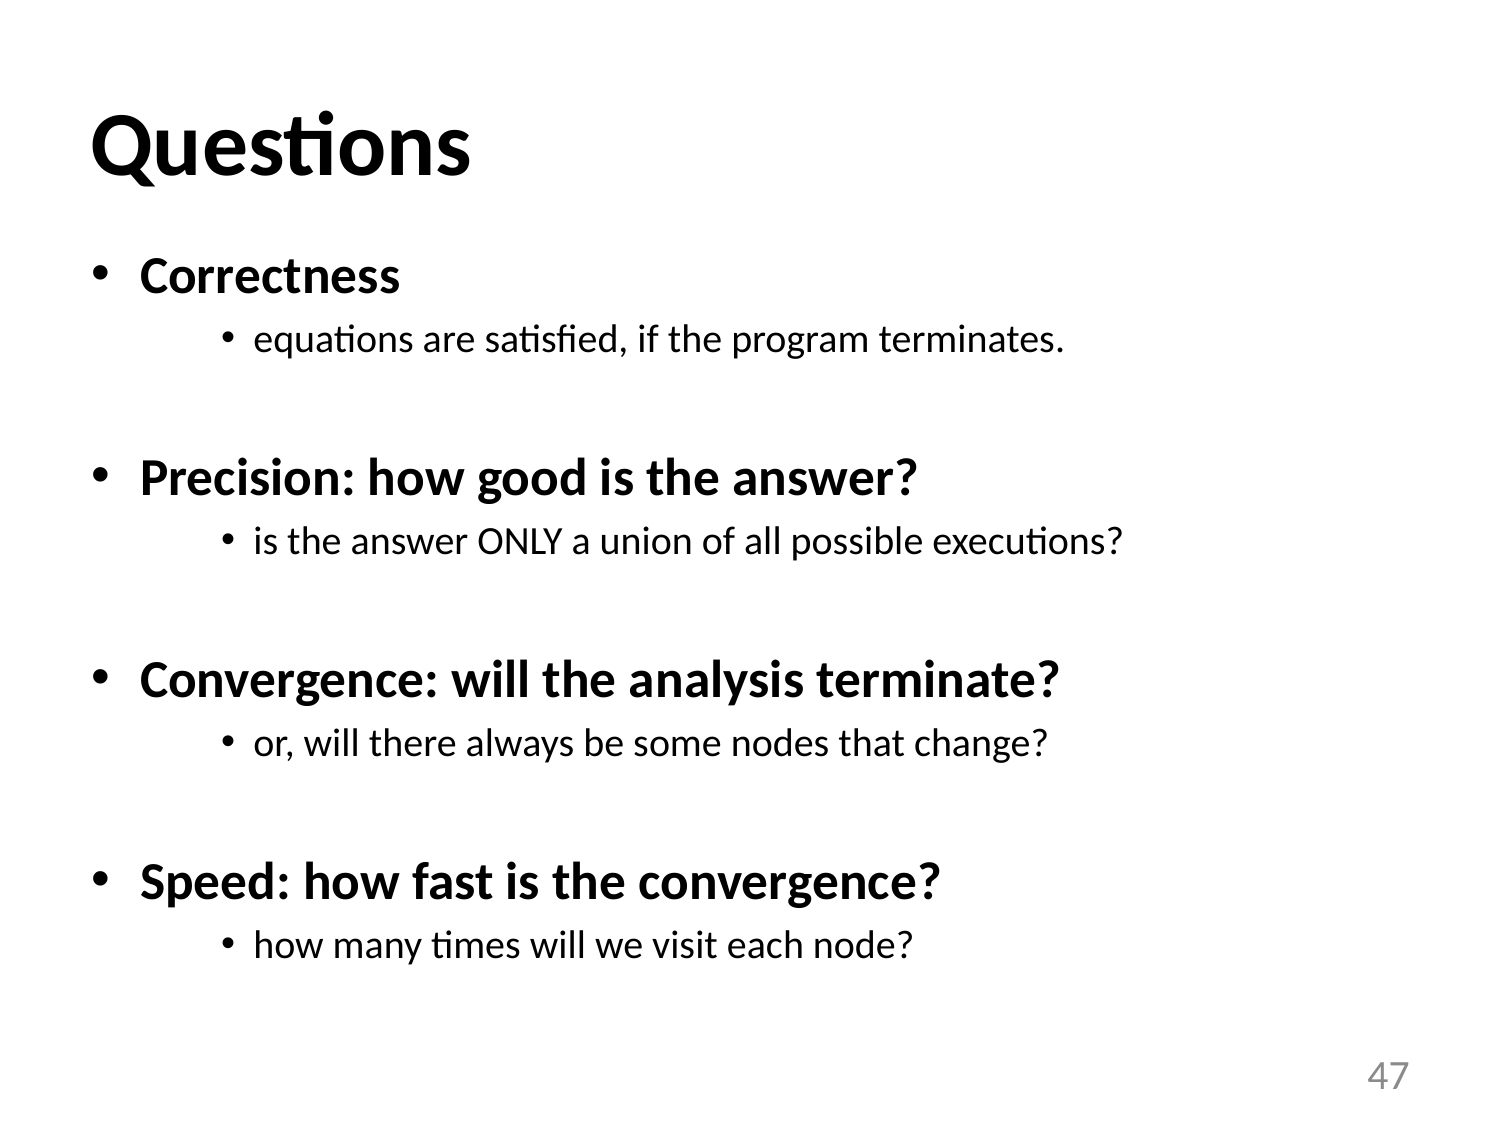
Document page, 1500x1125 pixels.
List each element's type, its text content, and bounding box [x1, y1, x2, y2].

slide_number 47 [1074, 1042, 1425, 1103]
title Questions [75, 45, 1425, 233]
list Correctness equations are satisfied, if the program terminates. Precision: how good is the answer? is the answer ONLY a union of all possible executions? Convergence: will the analysis terminate? or, will there always be some nodes that change? Speed: how fast is the convergence? how many times will we visit each node? [76, 232, 1427, 975]
